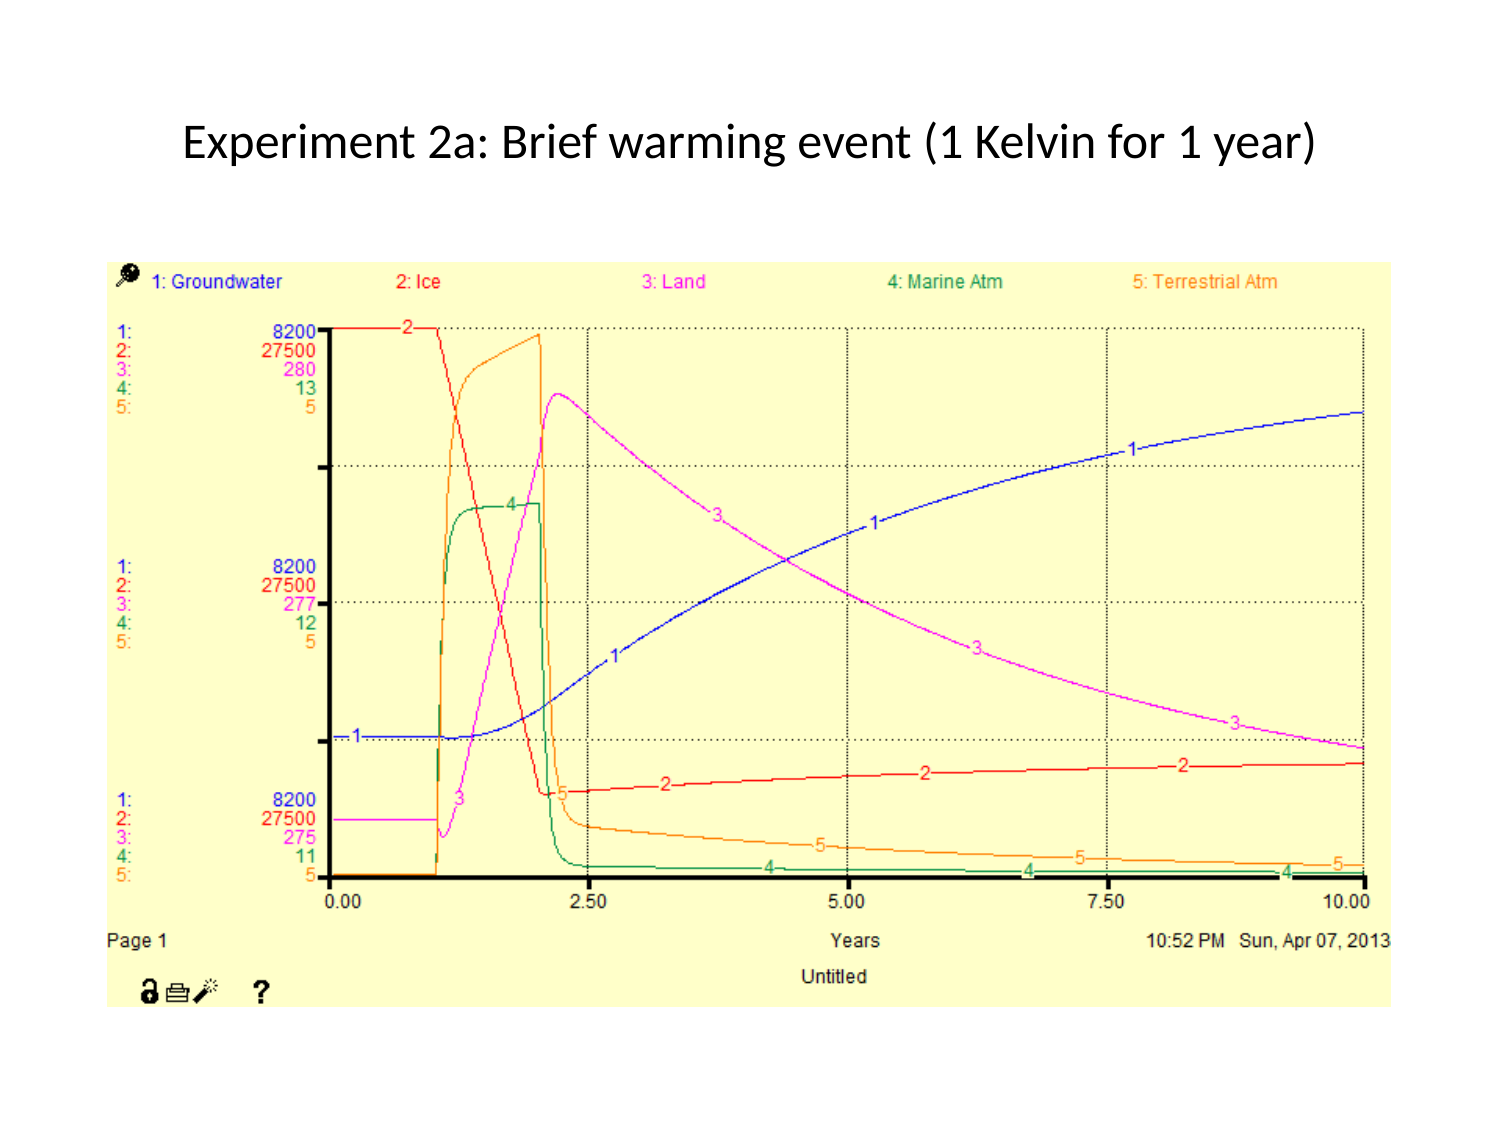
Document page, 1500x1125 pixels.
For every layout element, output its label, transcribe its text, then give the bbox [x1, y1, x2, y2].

title Experiment 2a: Brief warming event (1 Kelvin for 1 year) [75, 45, 1425, 233]
picture [107, 262, 1391, 1007]
